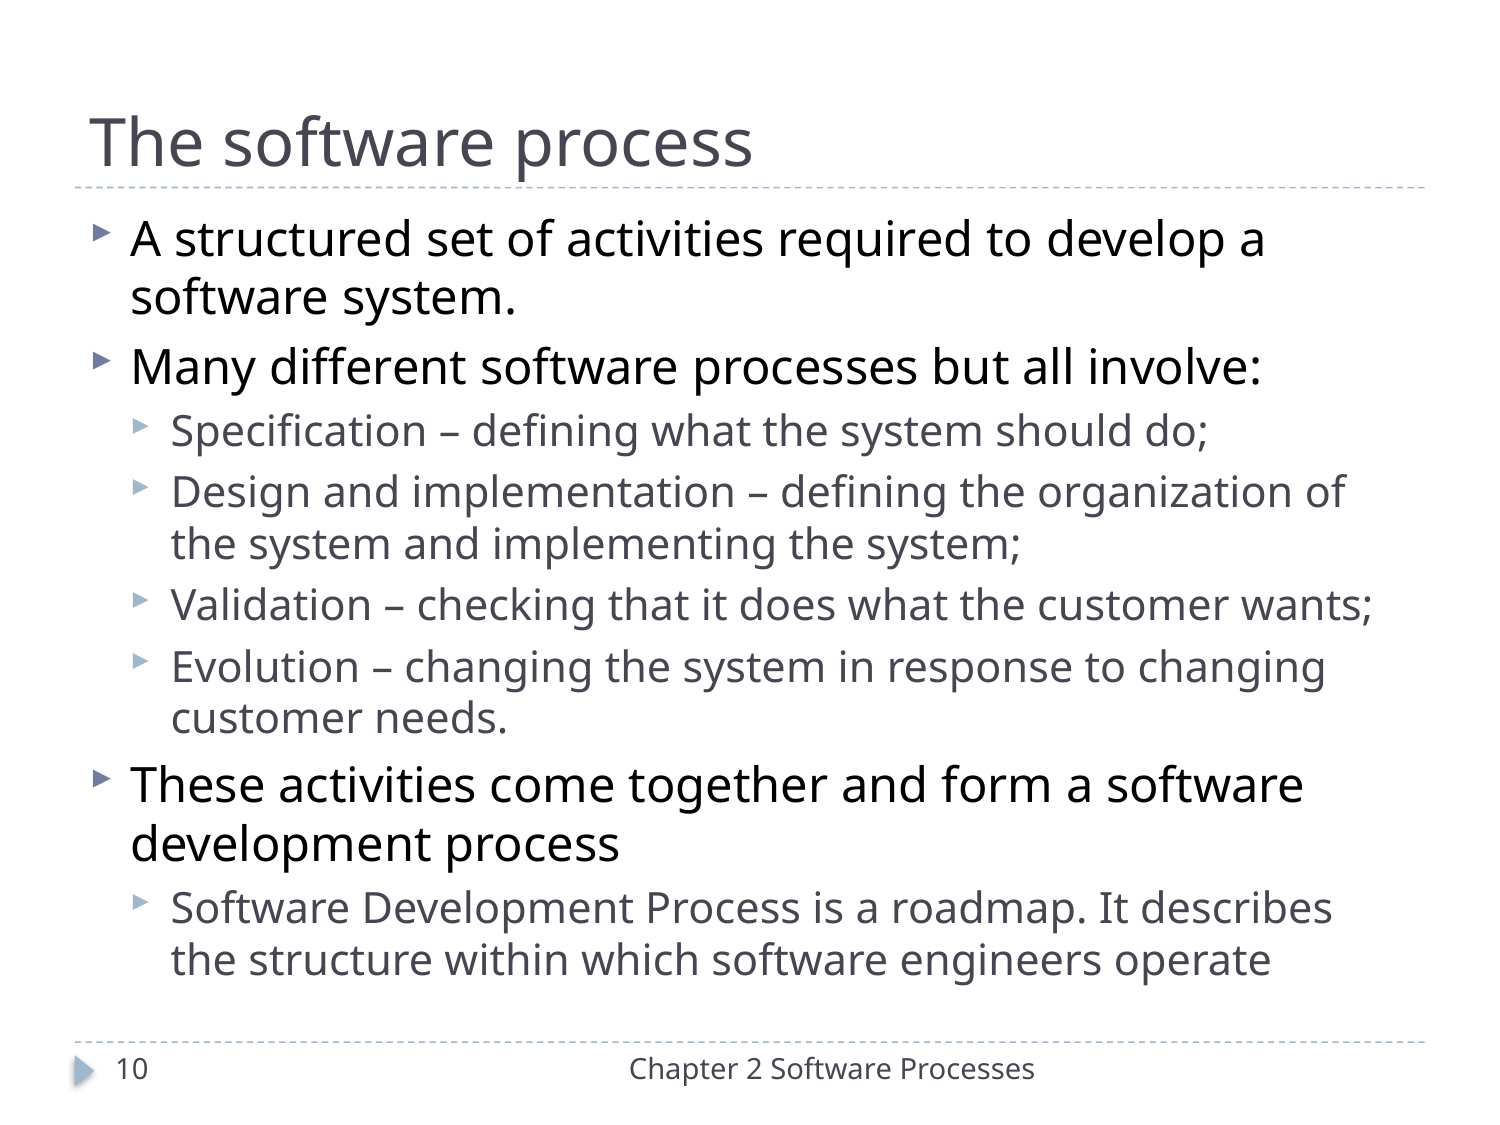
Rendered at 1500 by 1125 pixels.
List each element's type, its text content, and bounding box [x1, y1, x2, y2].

list A structured set of activities required to develop a software system. Many different software processes but all involve: Specification – defining what the system should do; Design and implementation – defining the organization of the system and implementing the system; Validation – checking that it does what the customer wants; Evolution – changing the system in response to changing customer needs. These activities come together and form a software development process Software Development Process is a roadmap. It describes the structure within which software engineers operate [75, 200, 1425, 1006]
footer Chapter 2 Software Processes [475, 1042, 1051, 1103]
slide_number 10 [100, 1042, 426, 1103]
title The software process [75, 24, 1425, 188]
